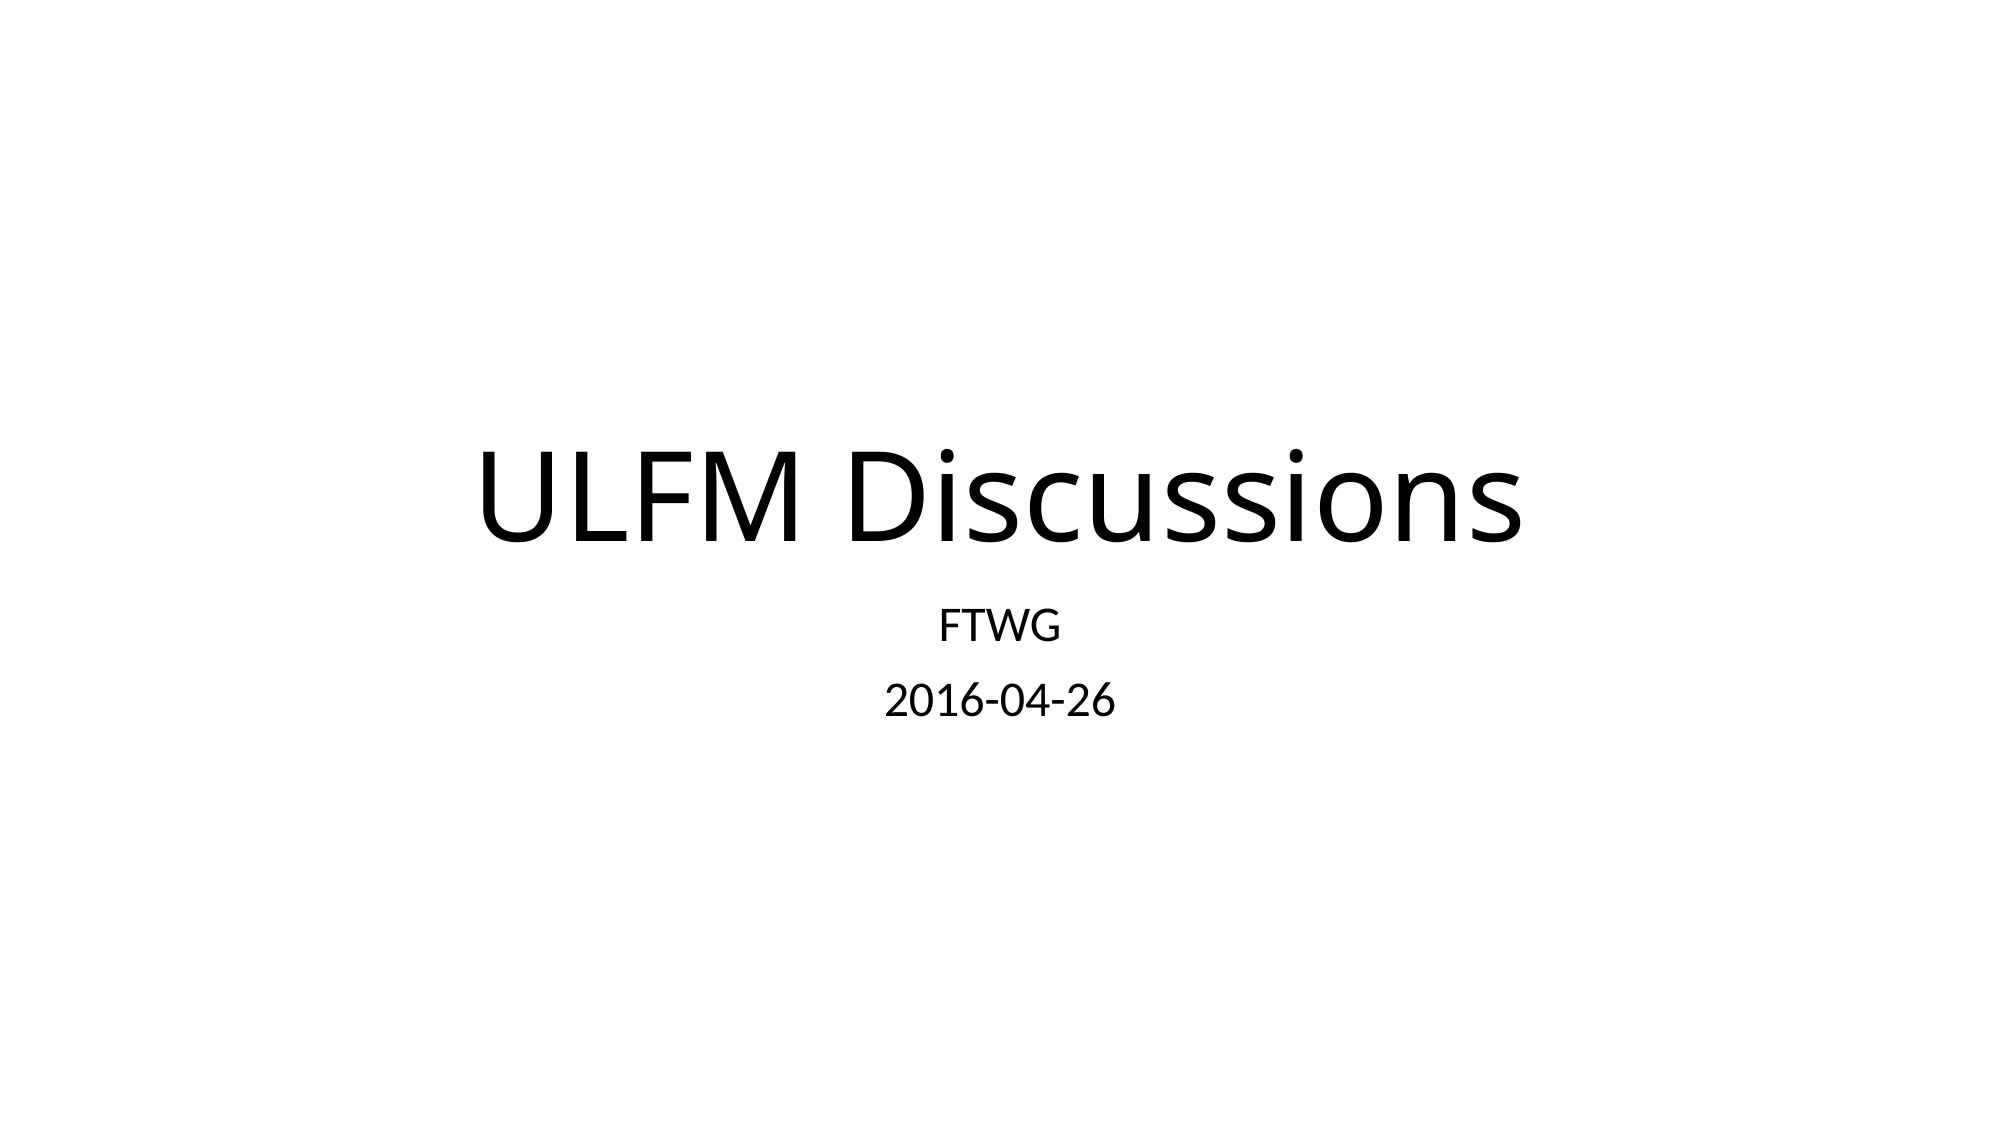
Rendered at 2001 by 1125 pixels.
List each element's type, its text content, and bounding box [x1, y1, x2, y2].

subtitle FTWG 2016-04-26 [249, 590, 1750, 863]
title ULFM Discussions [249, 184, 1750, 576]
